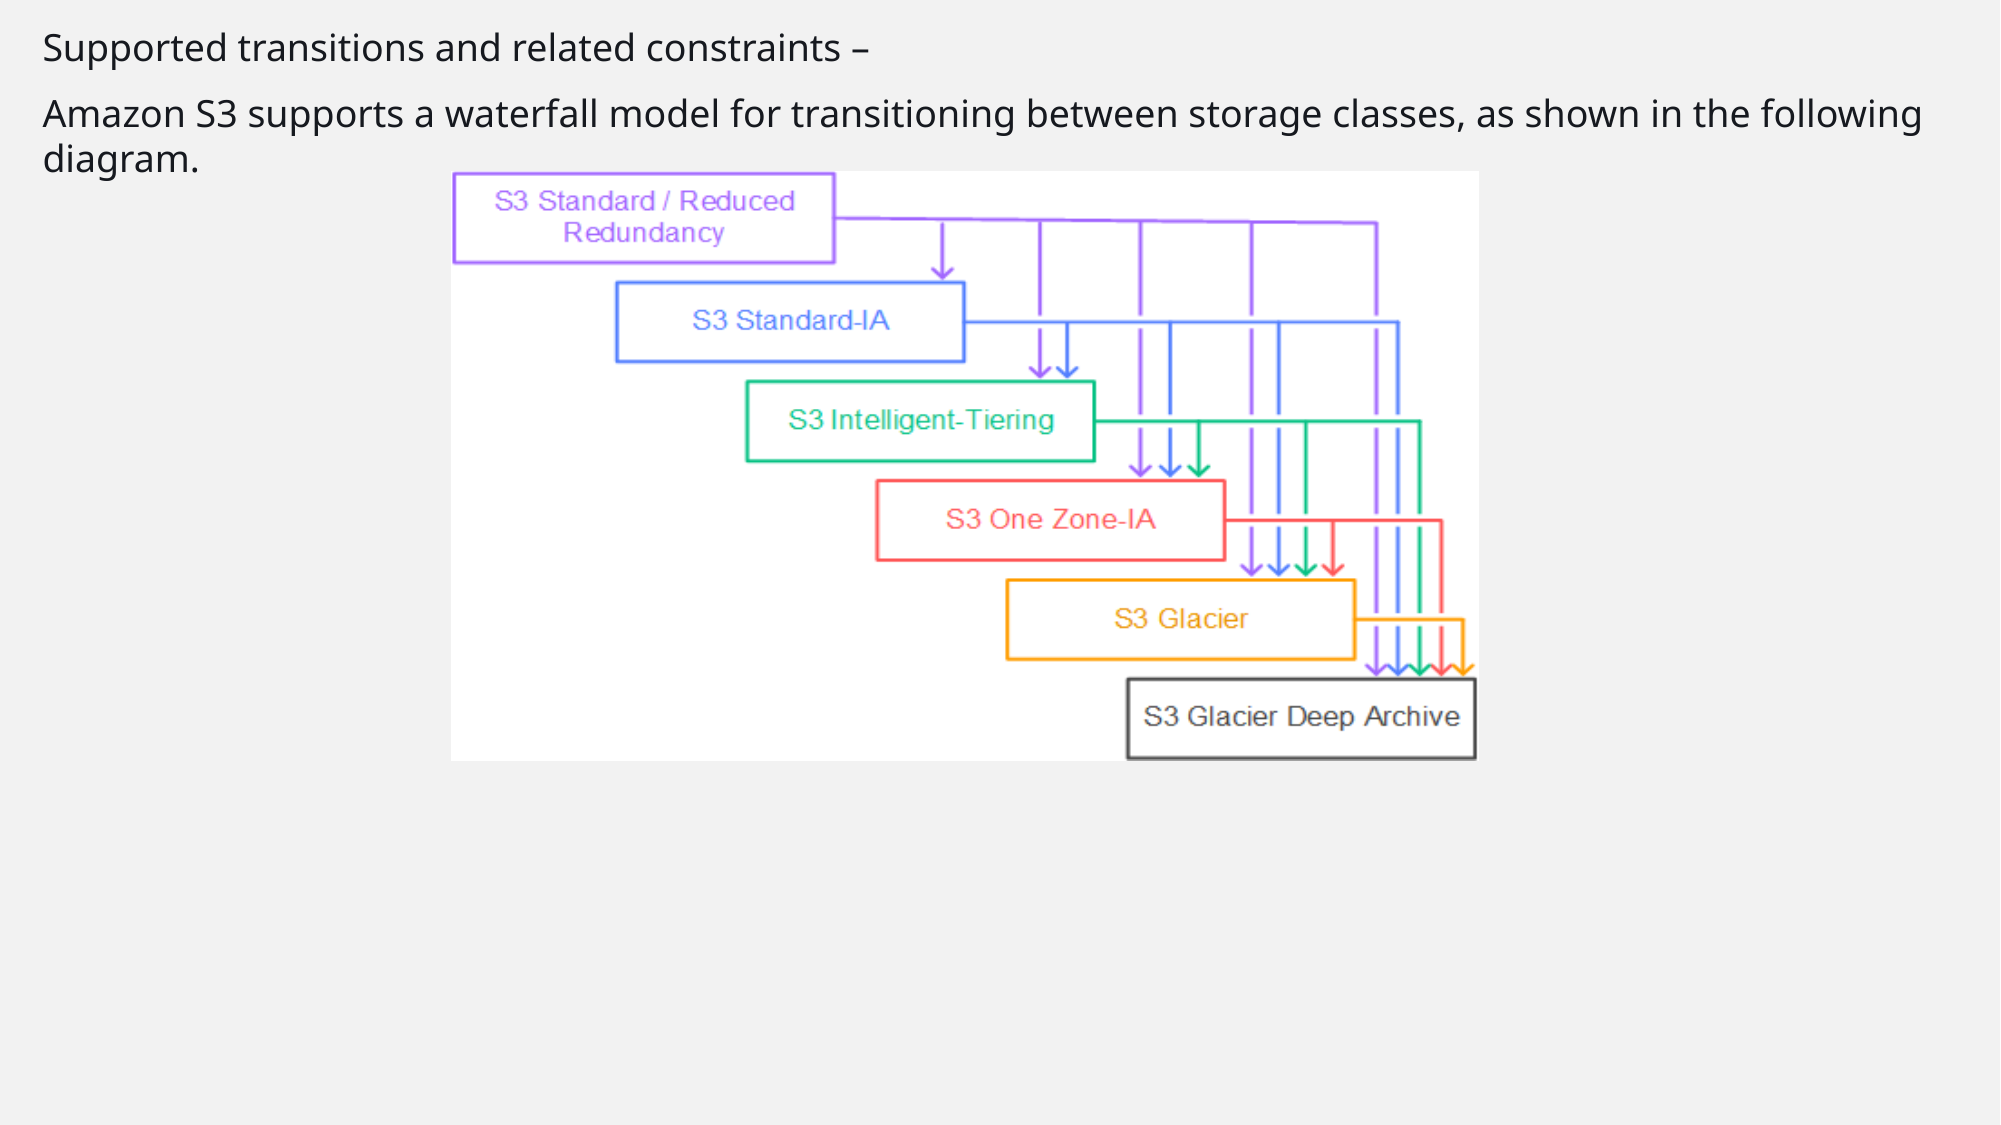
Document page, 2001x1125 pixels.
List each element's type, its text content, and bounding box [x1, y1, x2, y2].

list Supported transitions and related constraints – Amazon S3 supports a waterfall model for transitioning between storage classes, as shown in the following diagram. [27, 16, 1972, 1095]
picture [451, 171, 1479, 761]
